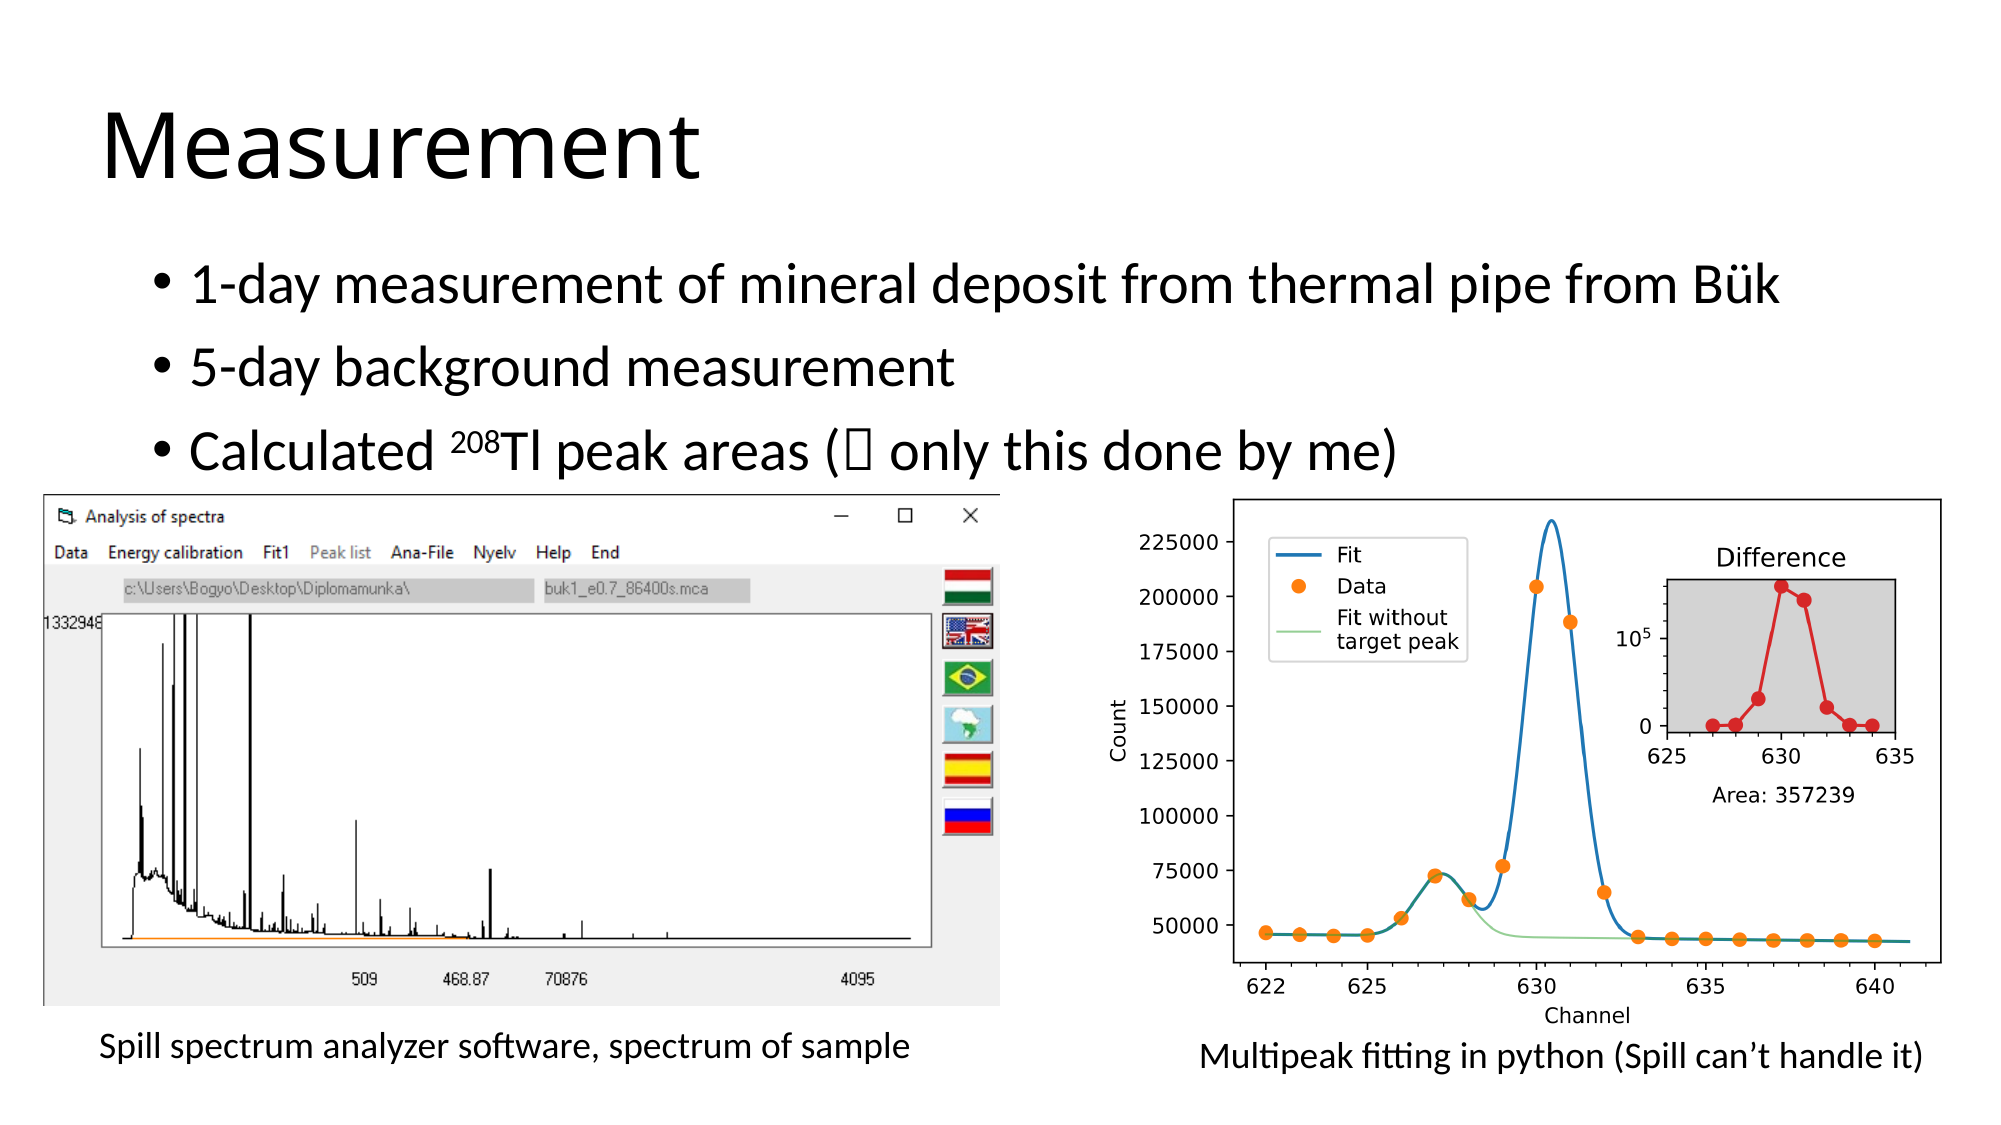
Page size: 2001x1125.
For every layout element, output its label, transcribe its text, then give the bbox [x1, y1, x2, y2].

picture [1094, 483, 1957, 1044]
picture [43, 494, 1000, 1006]
text_box Multipeak fitting in python (Spill can’t handle it) [1184, 1024, 2000, 1084]
title Measurement [84, 40, 1810, 258]
text_box Spill spectrum analyzer software, spectrum of sample [84, 1013, 947, 1073]
list 1-day measurement of mineral deposit from thermal pipe from Bük 5-day background measurement Calculated 208Tl peak areas ( only this done by me) [137, 245, 1863, 1014]
